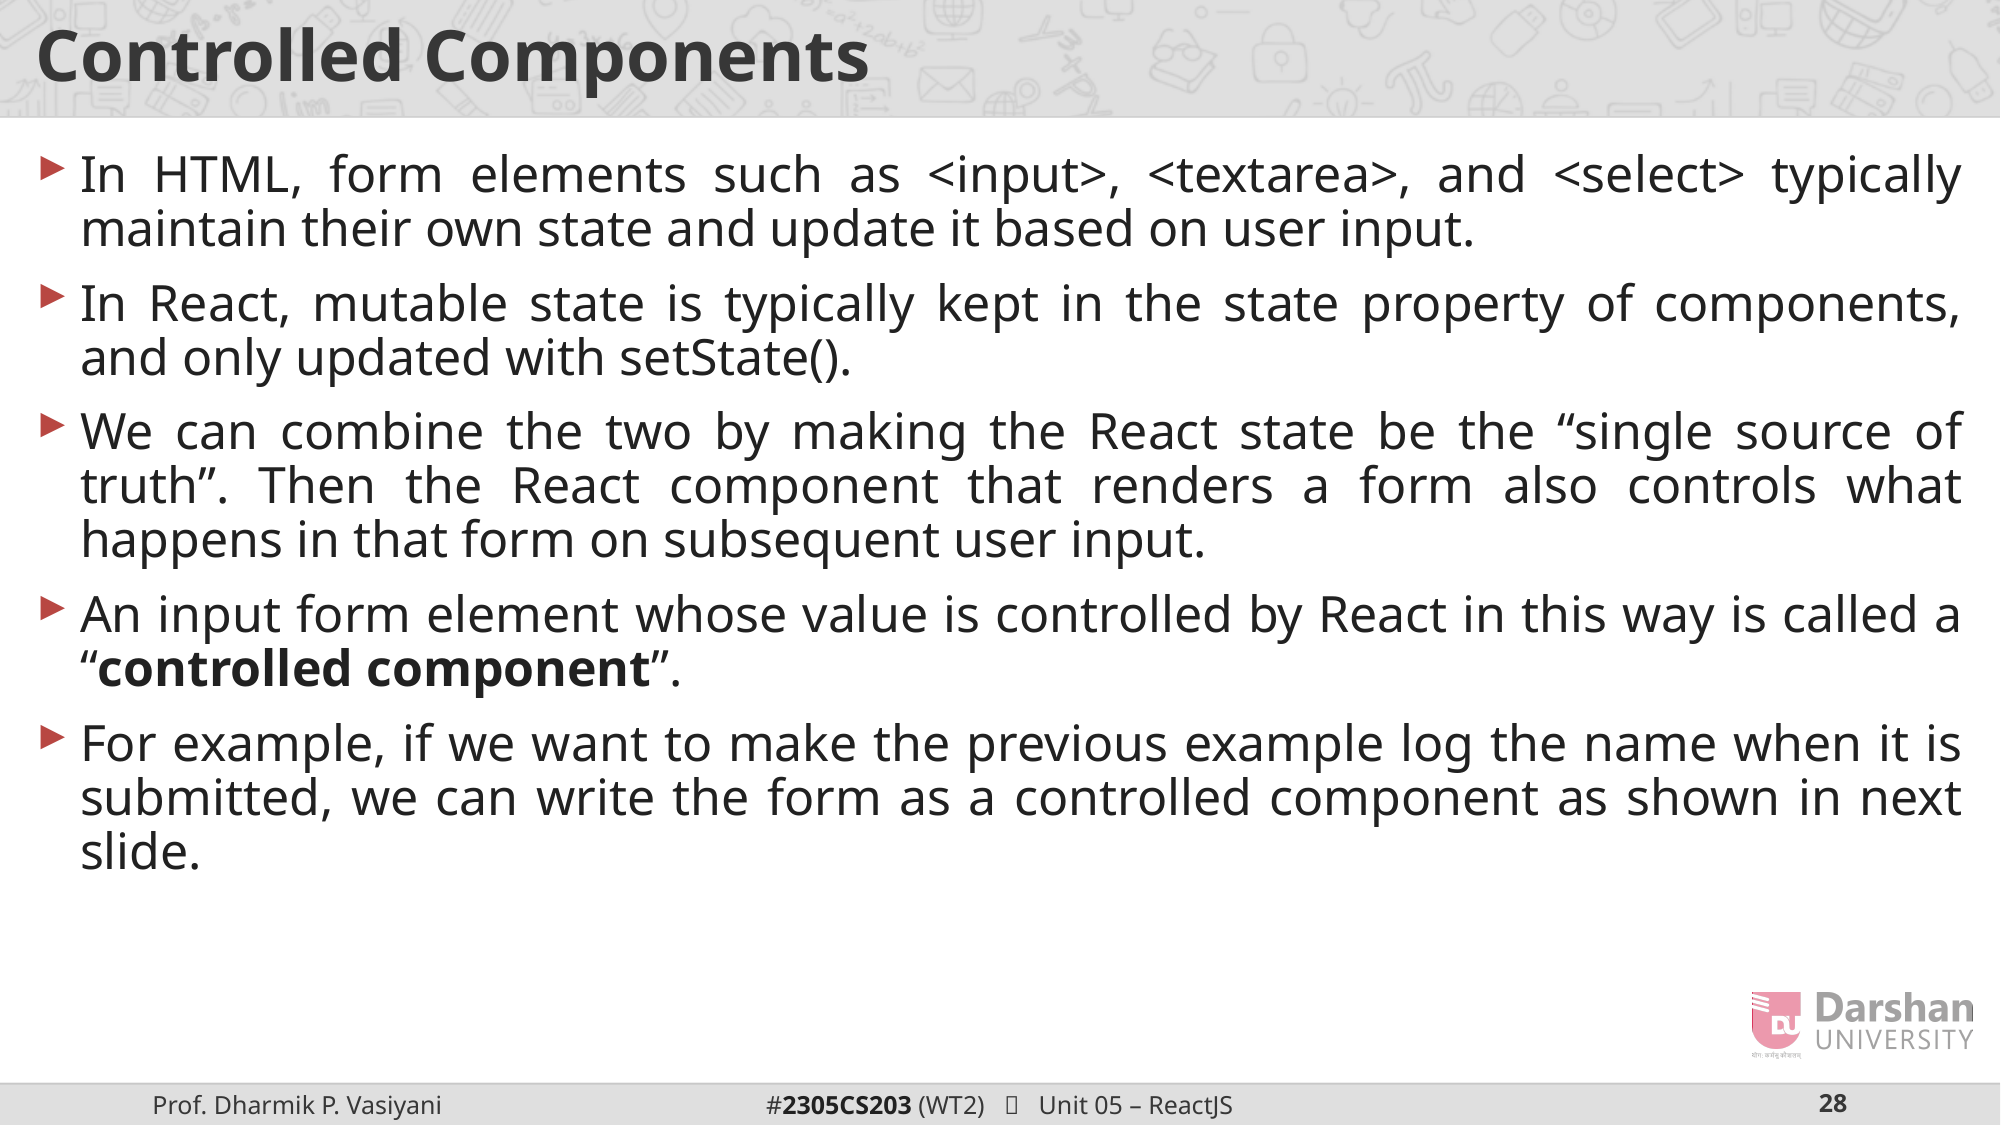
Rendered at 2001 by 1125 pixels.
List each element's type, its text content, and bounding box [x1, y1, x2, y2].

title Controlled Components [0, 0, 2000, 117]
list In HTML, form elements such as <input>, <textarea>, and <select> typically maintain their own state and update it based on user input. In React, mutable state is typically kept in the state property of components, and only updated with setState(). We can combine the two by making the React state be the “single source of truth”. Then the React component that renders a form also controls what happens in that form on subsequent user input. An input form element whose value is controlled by React in this way is called a “controlled component”. For example, if we want to make the previous example log the name when it is submitted, we can write the form as a controlled component as shown in next slide. [21, 141, 1979, 1059]
